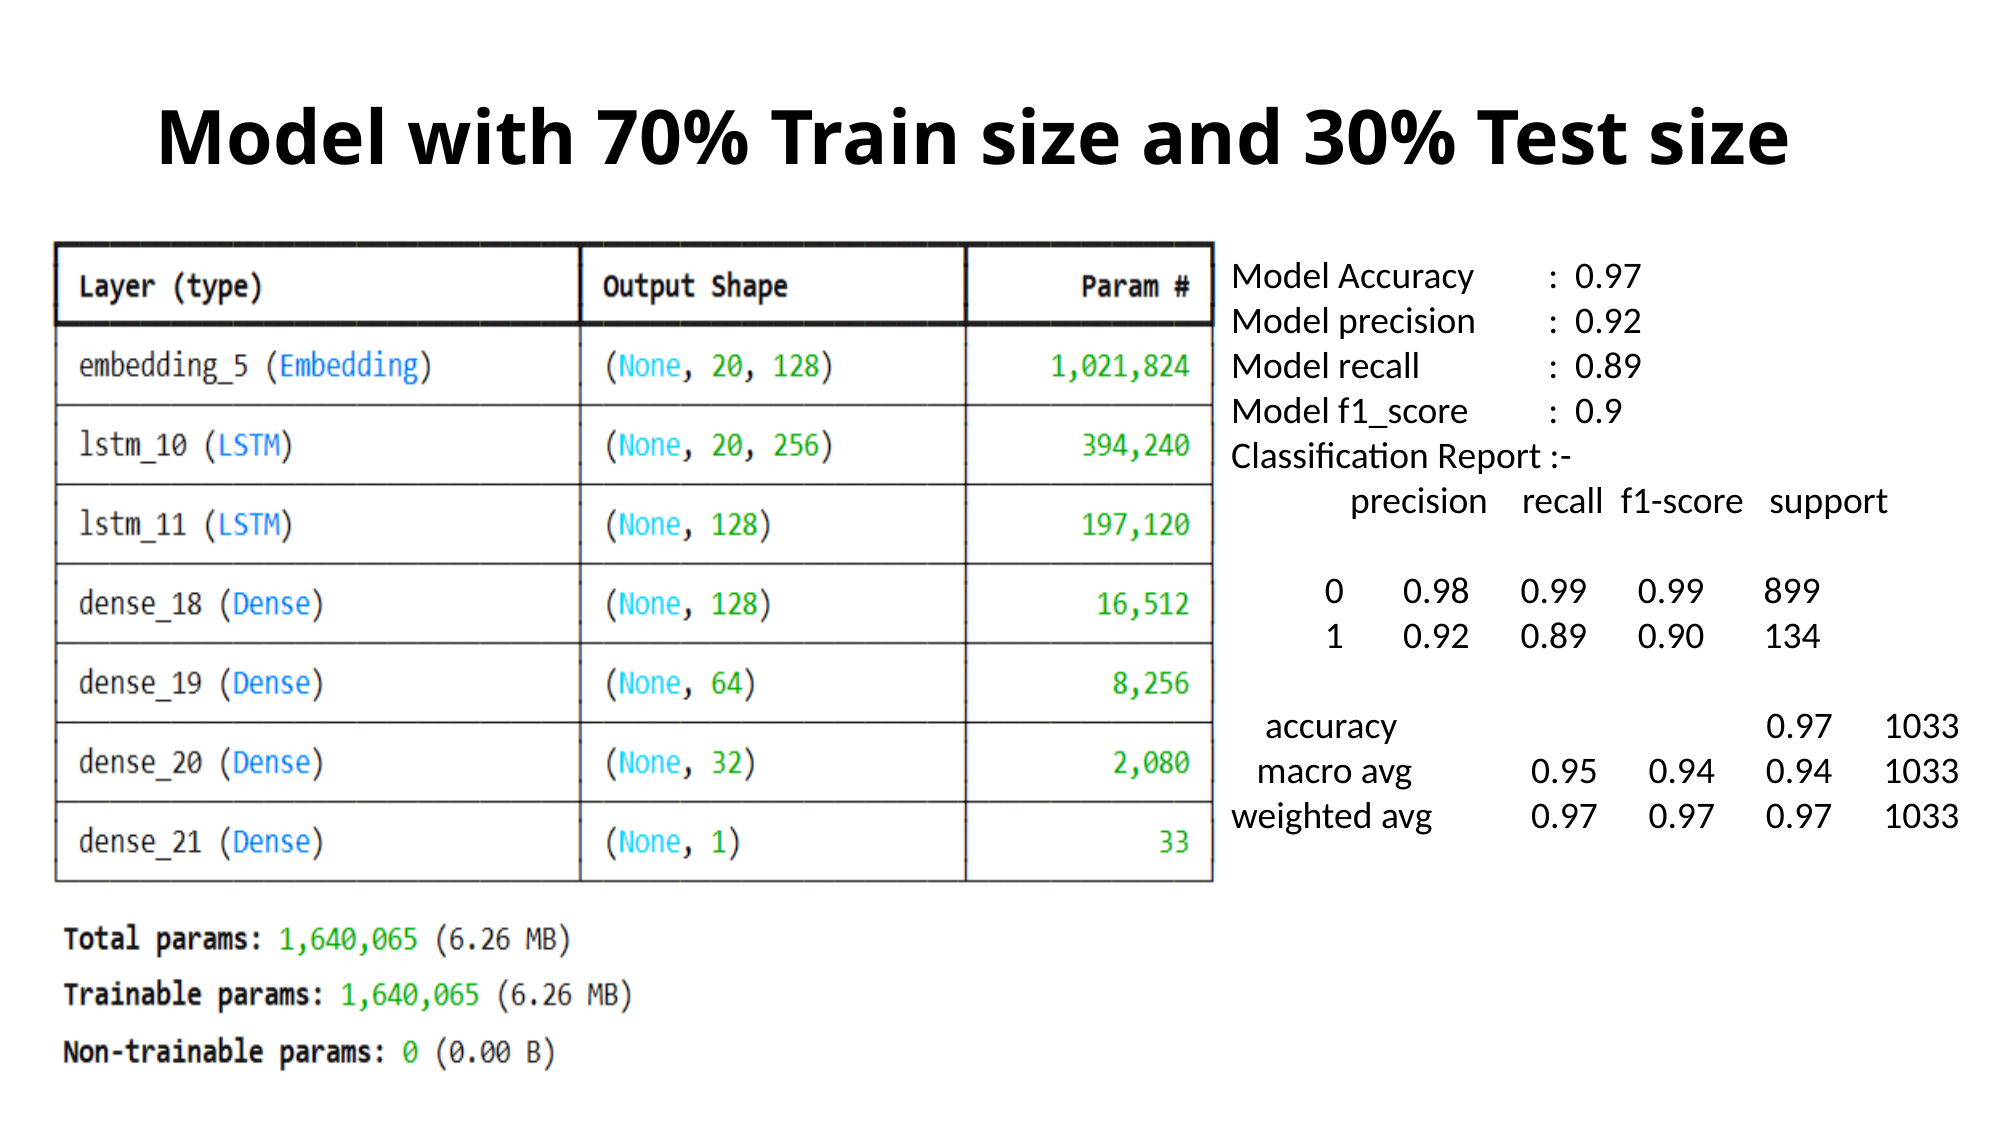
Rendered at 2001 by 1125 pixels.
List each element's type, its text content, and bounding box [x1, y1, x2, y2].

picture [42, 228, 1217, 1077]
title Model with 70% Train size and 30% Test size [140, 64, 1860, 216]
text_box Model Accuracy : 0.97 Model precision : 0.92 Model recall : 0.89 Model f1_score : 0.9 Classification Report :- precision recall f1-score support 0 0.98 0.99 0.99 899 1 0.92 0.89 0.90 134 accuracy 0.97 1033 macro avg 0.95 0.94 0.94 1033 weighted avg 0.97 0.97 0.97 1033 [1217, 244, 2000, 889]
